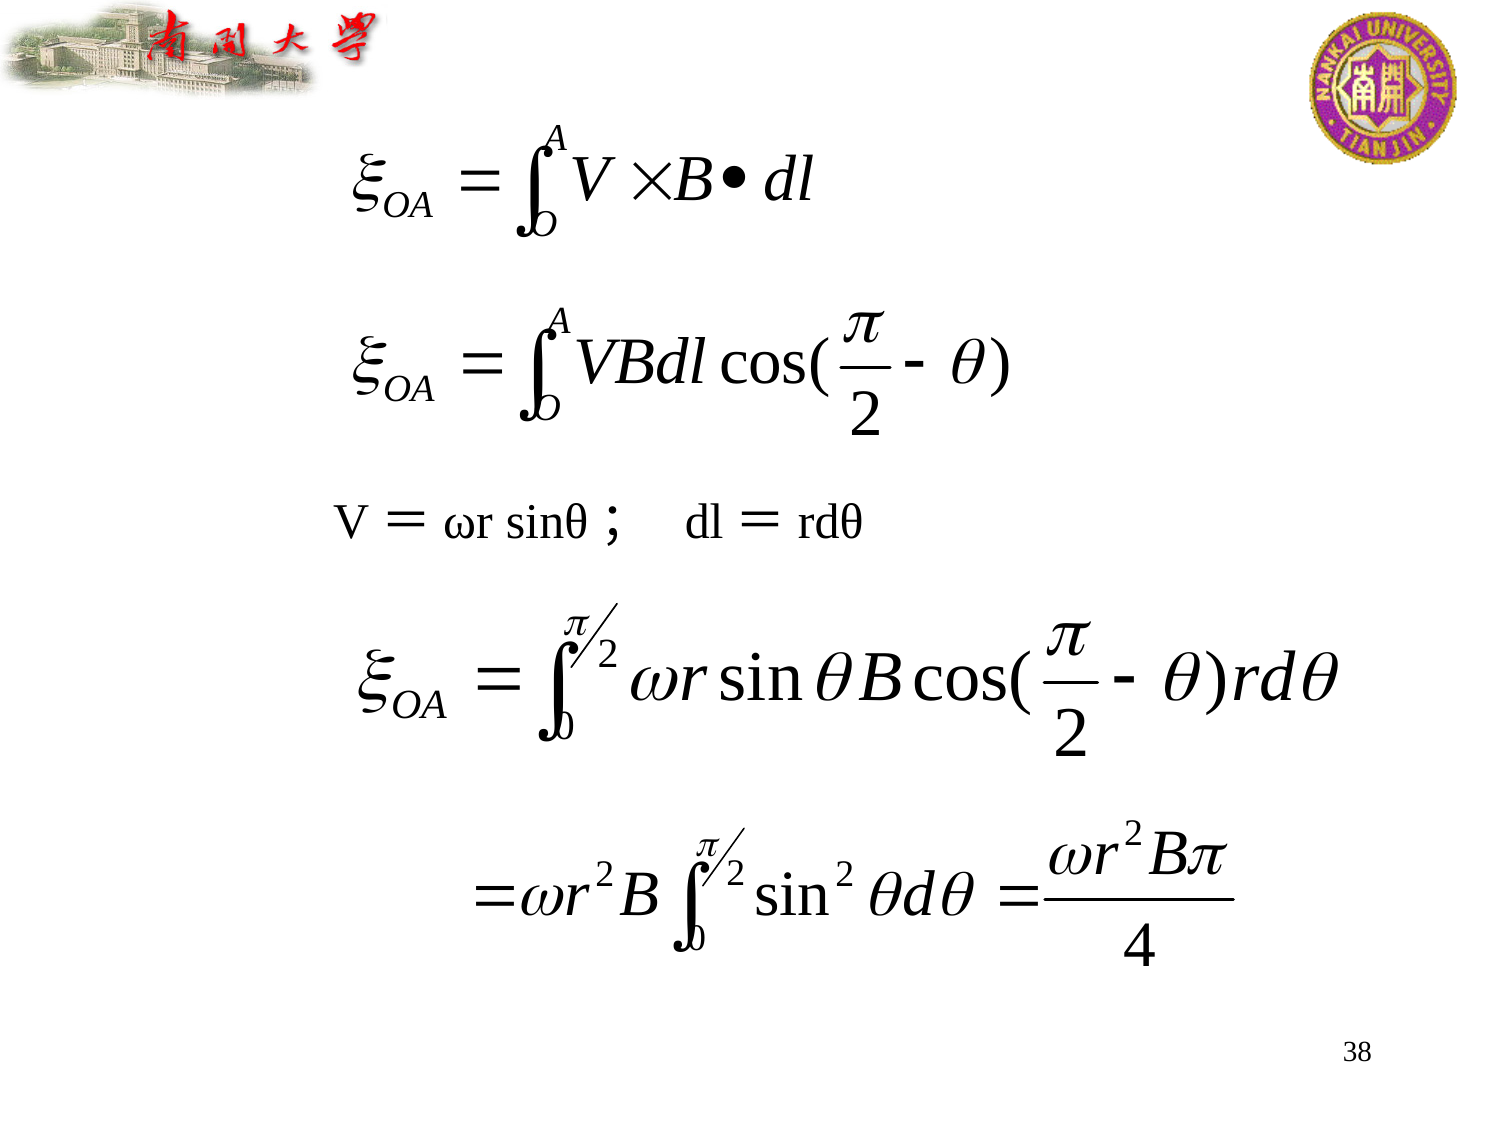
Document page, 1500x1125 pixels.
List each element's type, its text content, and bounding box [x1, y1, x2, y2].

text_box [342, 278, 1026, 451]
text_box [346, 586, 1358, 772]
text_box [342, 107, 843, 250]
text_box V＝ωr sinθ； dl＝rdθ [318, 480, 879, 556]
picture [0, 0, 388, 100]
picture [1262, 0, 1500, 178]
slide_number 38 [1074, 1024, 1388, 1101]
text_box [458, 801, 1246, 981]
